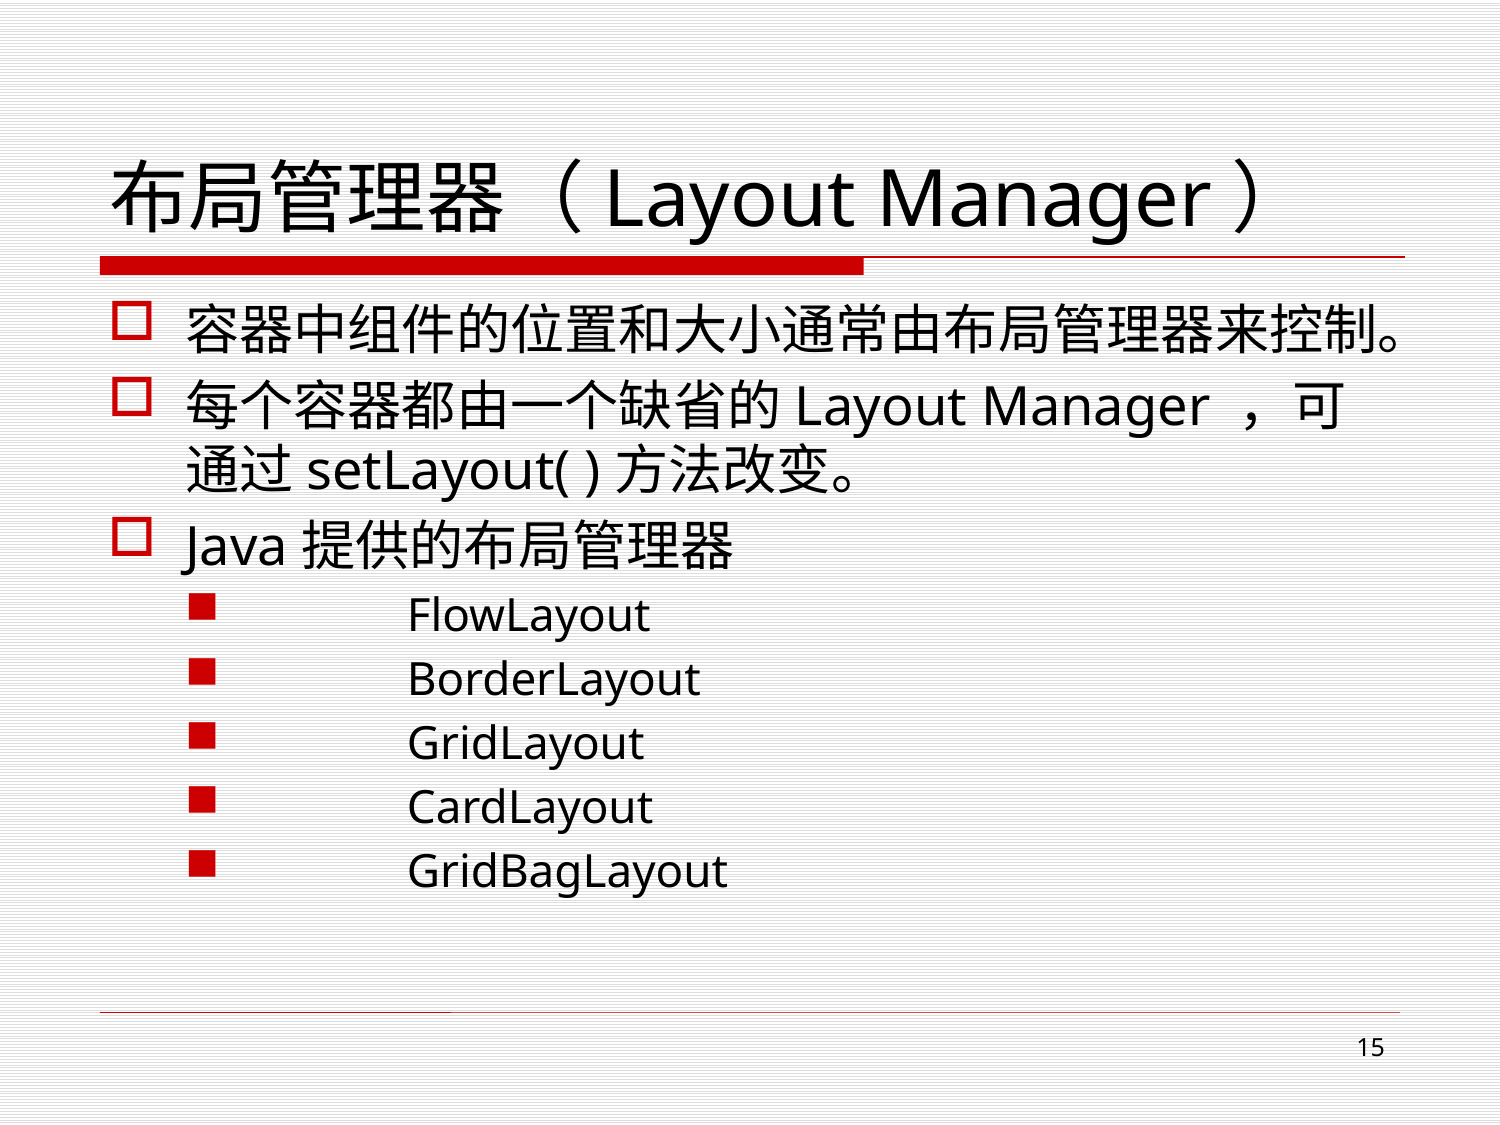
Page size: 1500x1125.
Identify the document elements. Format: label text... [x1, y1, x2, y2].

slide_number 15 [1074, 1024, 1401, 1103]
list 容器中组件的位置和大小通常由布局管理器来控制。 每个容器都由一个缺省的Layout Manager ，可通过setLayout( )方法改变。 Java提供的布局管理器 FlowLayout BorderLayout GridLayout CardLayout GridBagLayout [92, 287, 1406, 988]
title 布局管理器（Layout Manager） [94, 50, 1407, 250]
